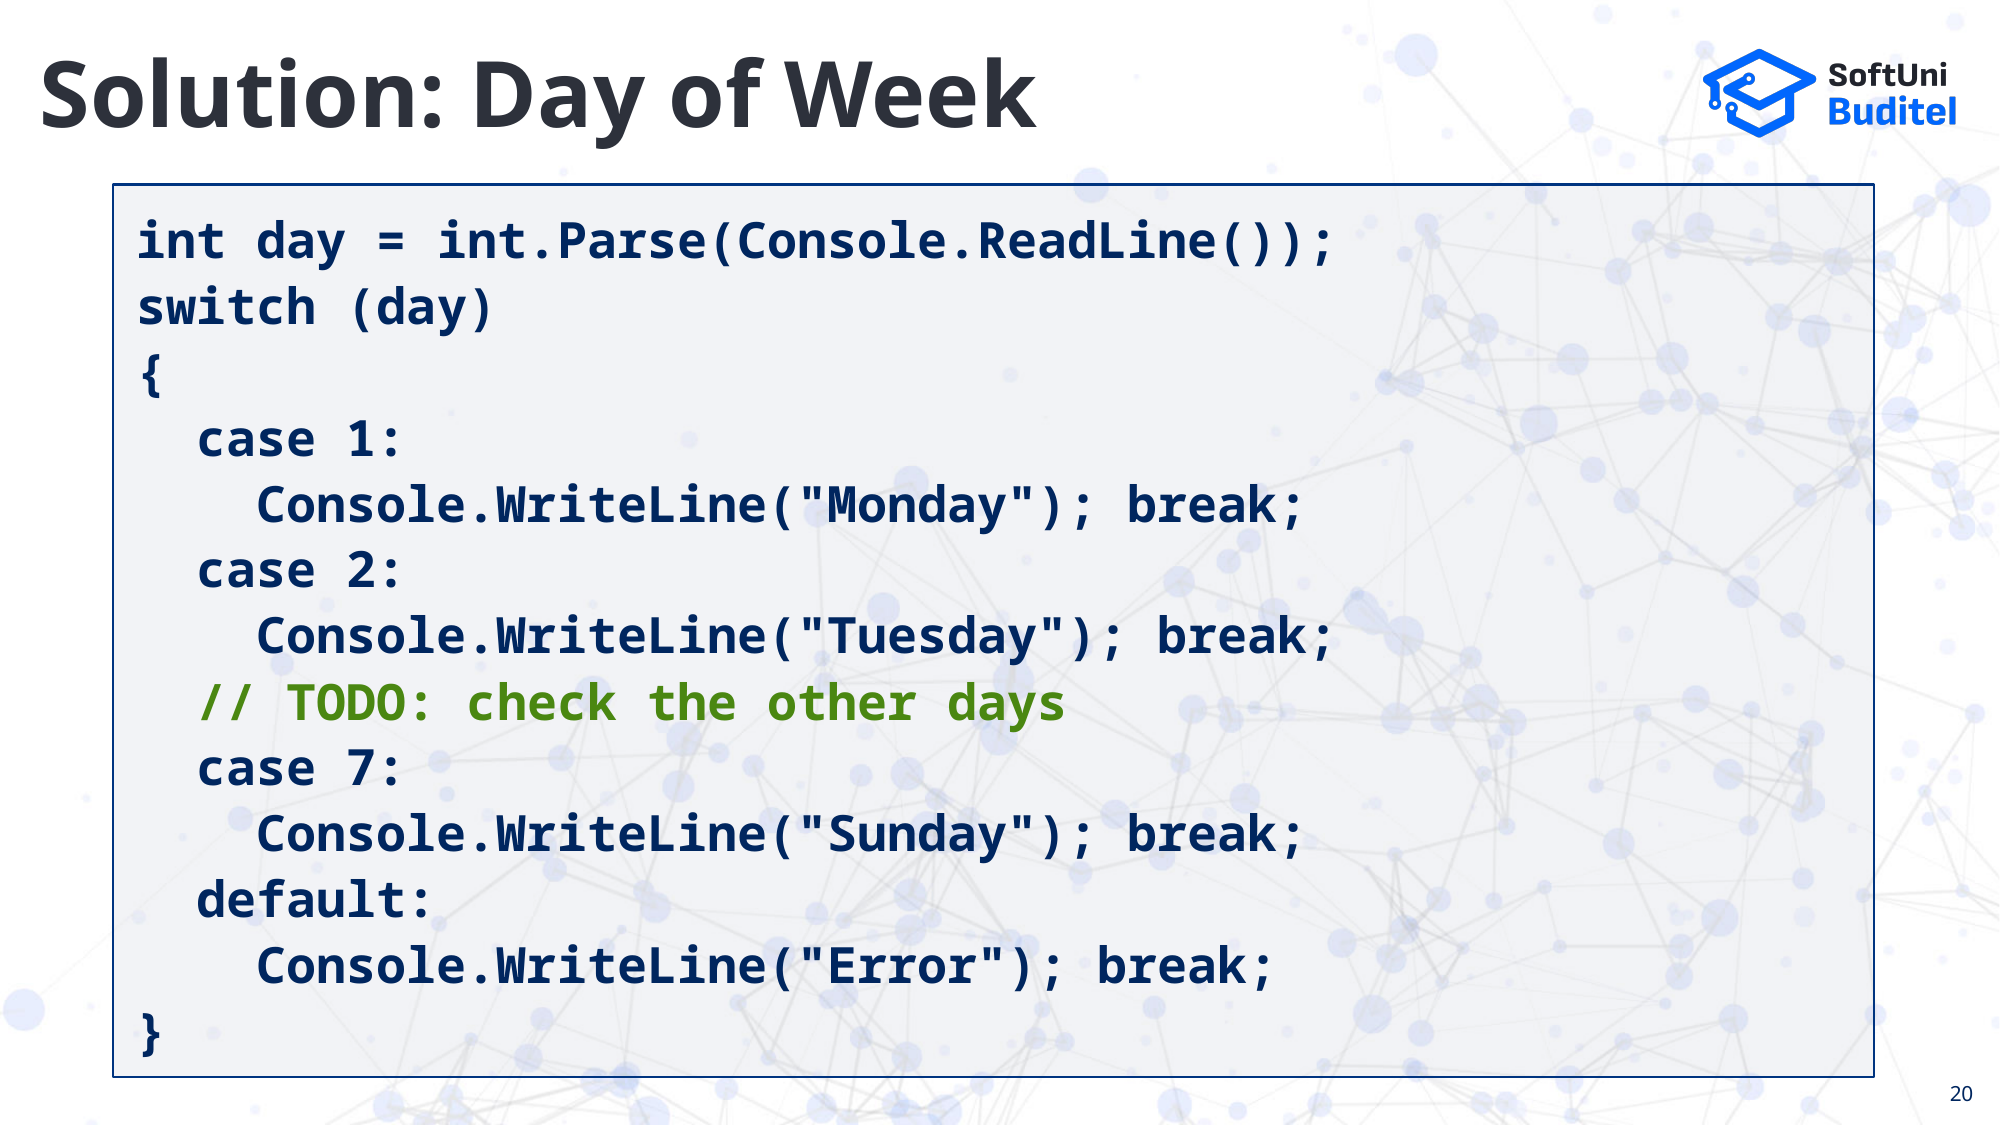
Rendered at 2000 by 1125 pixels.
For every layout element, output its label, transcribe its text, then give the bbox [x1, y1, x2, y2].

title Solution: Day of Week [24, 0, 1596, 183]
text_box int day = int.Parse(Console.ReadLine()); switch (day) { case 1: Console.WriteLine("Monday"); break; case 2: Console.WriteLine("Tuesday"); break; // TODO: check the other days case 7: Console.WriteLine("Sunday"); break; default: Console.WriteLine("Error"); break; } [113, 184, 1874, 1078]
slide_number 20 [1927, 1067, 1989, 1117]
picture [0, 0, 2000, 1125]
